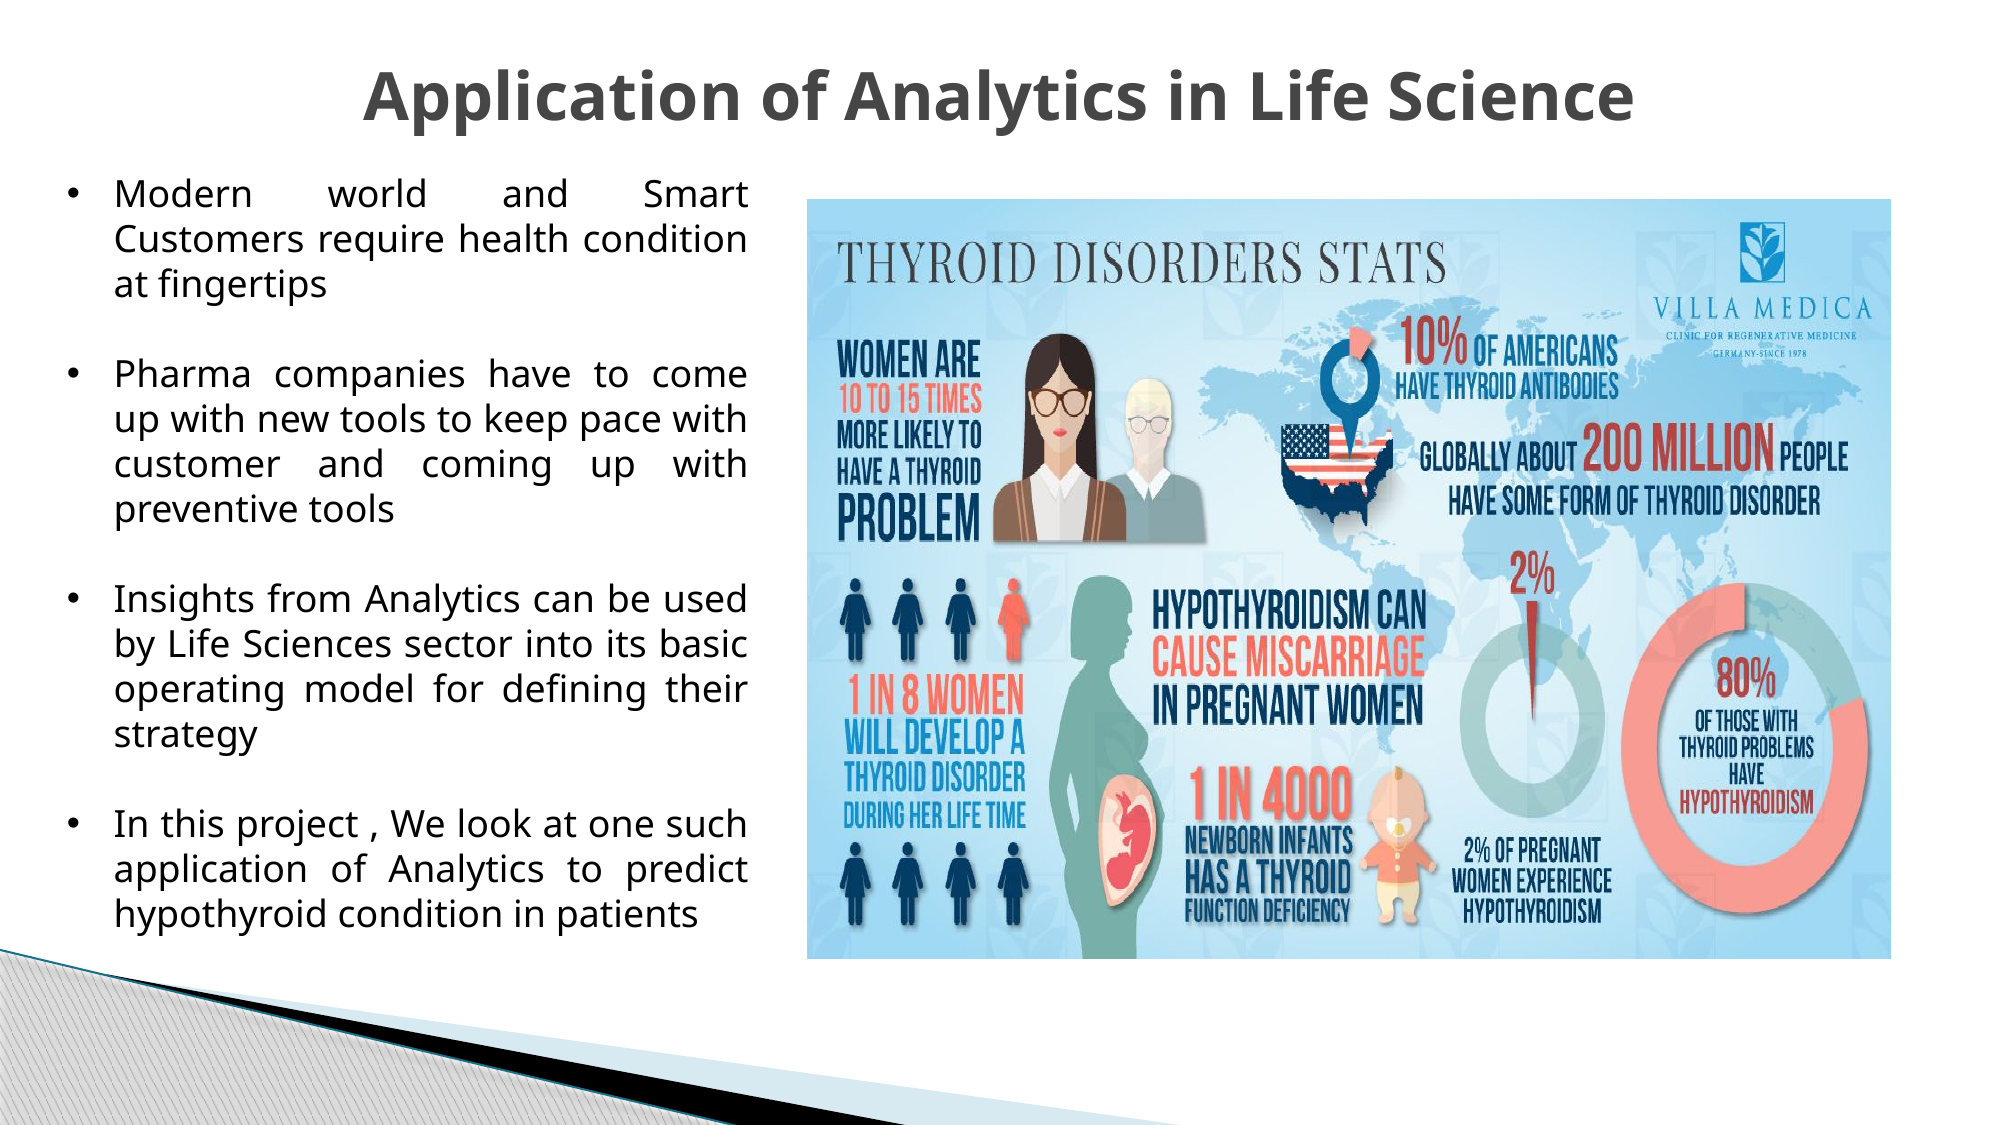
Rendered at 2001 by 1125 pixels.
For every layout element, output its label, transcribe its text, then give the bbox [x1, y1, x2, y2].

text_box Modern world and Smart Customers require health condition at fingertips Pharma companies have to come up with new tools to keep pace with customer and coming up with preventive tools Insights from Analytics can be used by Life Sciences sector into its basic operating model for defining their strategy In this project , We look at one such application of Analytics to predict hypothyroid condition in patients [52, 162, 764, 943]
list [807, 198, 1892, 960]
title Application of Analytics in Life Science [335, 44, 1665, 144]
